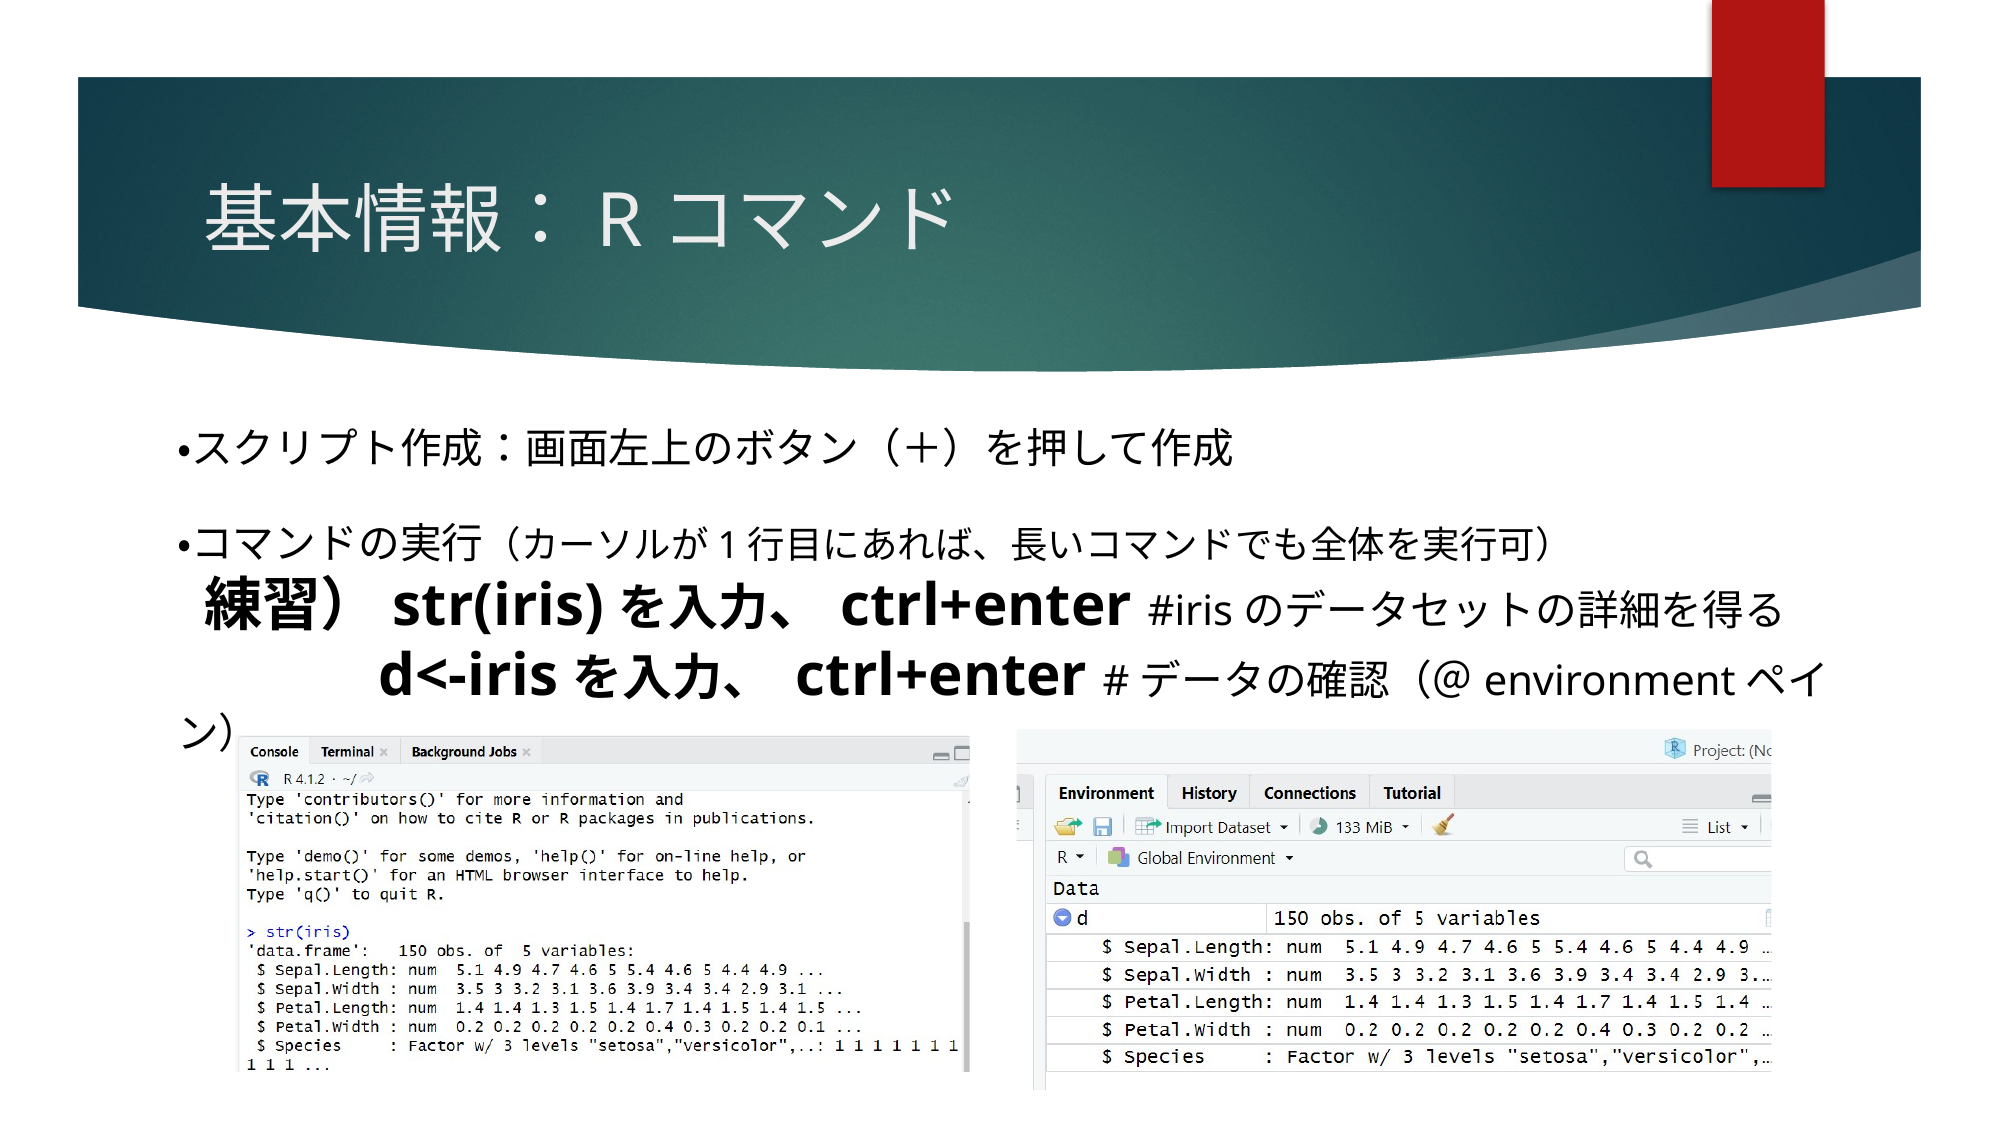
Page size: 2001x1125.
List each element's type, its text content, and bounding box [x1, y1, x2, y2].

title 基本情報：Rコマンド [188, 158, 1637, 275]
picture [234, 735, 970, 1072]
picture [1016, 699, 1772, 1090]
text_box ・スクリプト作成：画面左上のボタン（＋）を押して作成 ・コマンドの実行（カーソルが1行目にあれば、長いコマンドでも全体を実行可） 練習）str(iris)を入力、ctrl+enter #irisのデータセットの詳細を得る d<-irisを入力、 ctrl+enter #データの確認（＠environmentペイン） [162, 414, 1871, 765]
